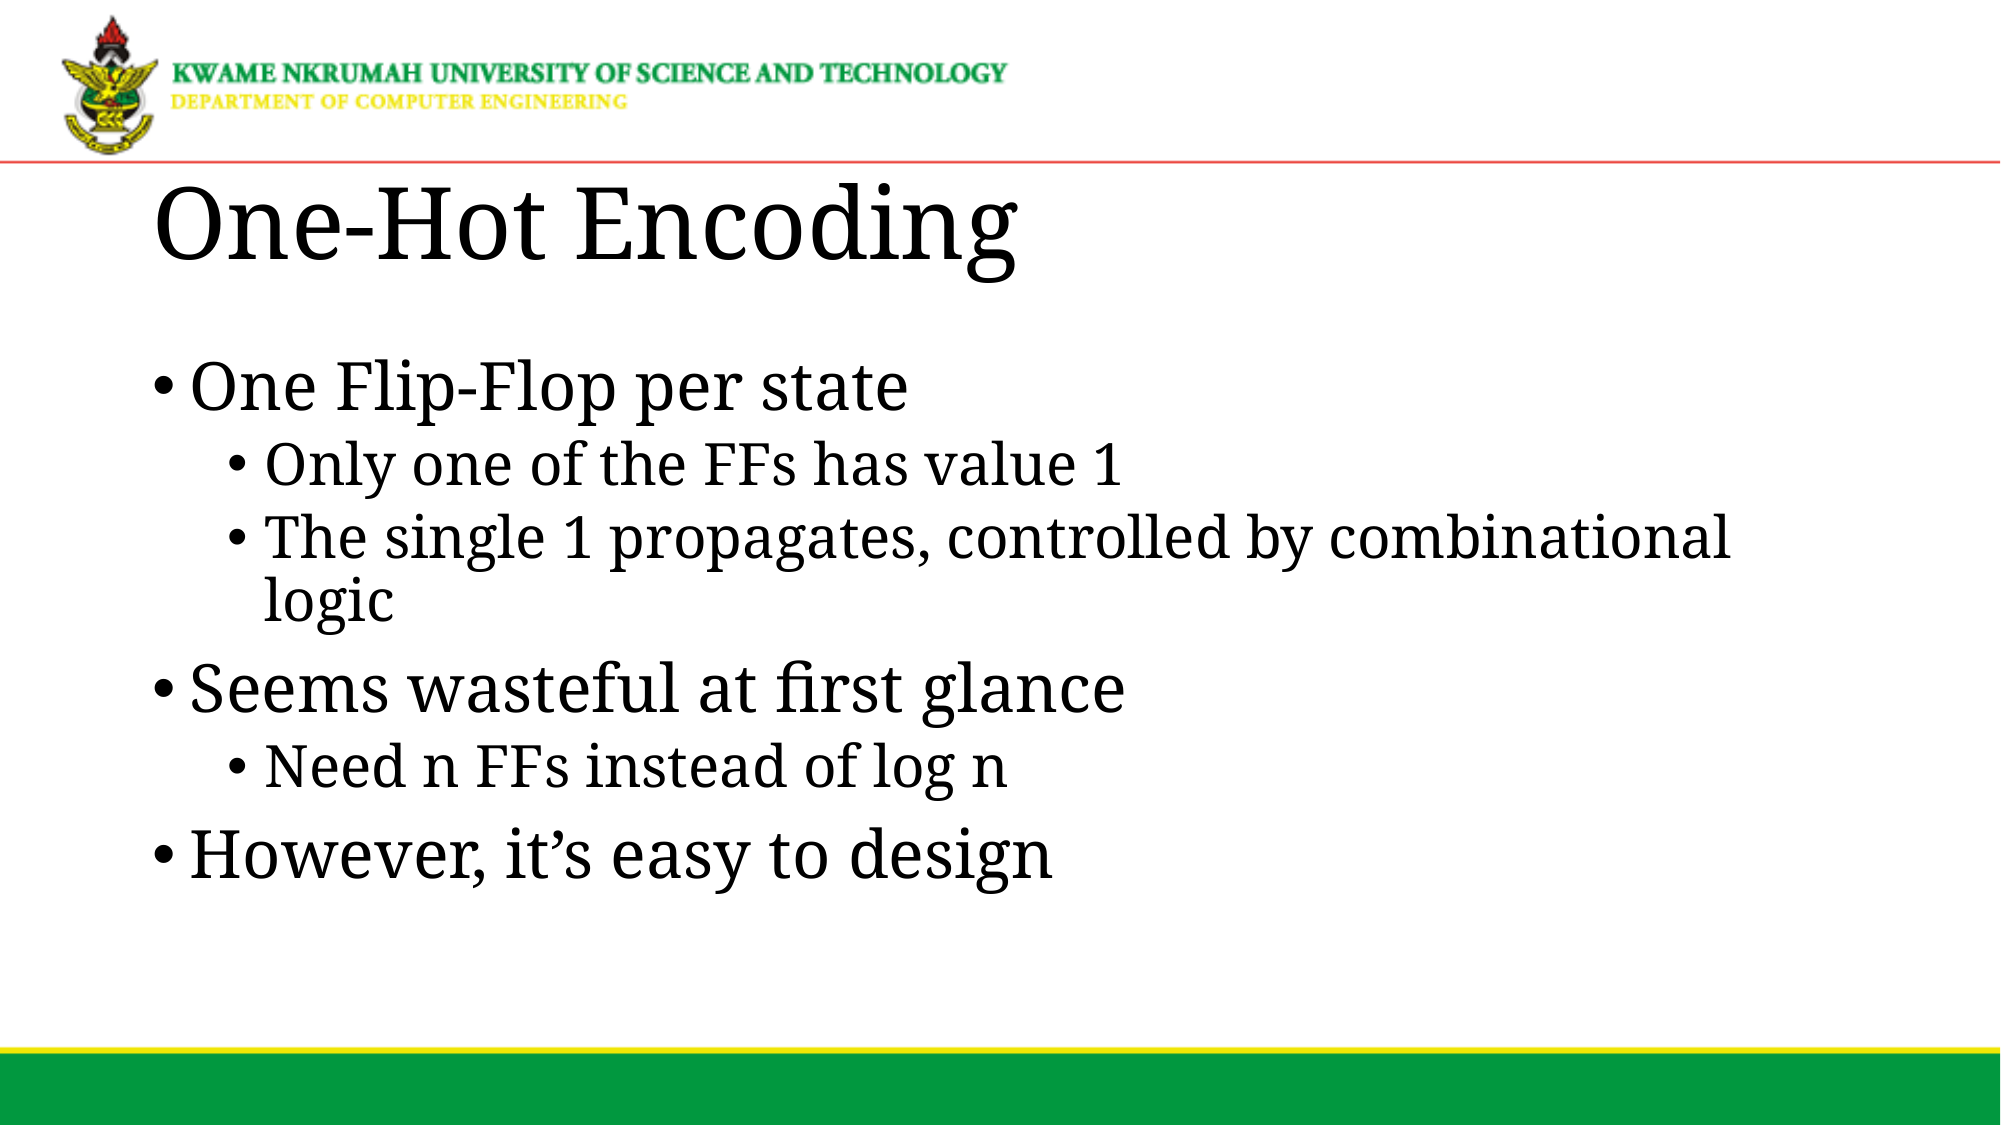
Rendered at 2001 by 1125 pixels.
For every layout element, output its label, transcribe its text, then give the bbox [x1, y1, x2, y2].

picture [0, 0, 2001, 1125]
list One Flip-Flop per state Only one of the FFs has value 1 The single 1 propagates, controlled by combinational logic Seems wasteful at first glance Need n FFs instead of log n However, it’s easy to design [137, 345, 1863, 1014]
title One-Hot Encoding [137, 176, 1863, 278]
